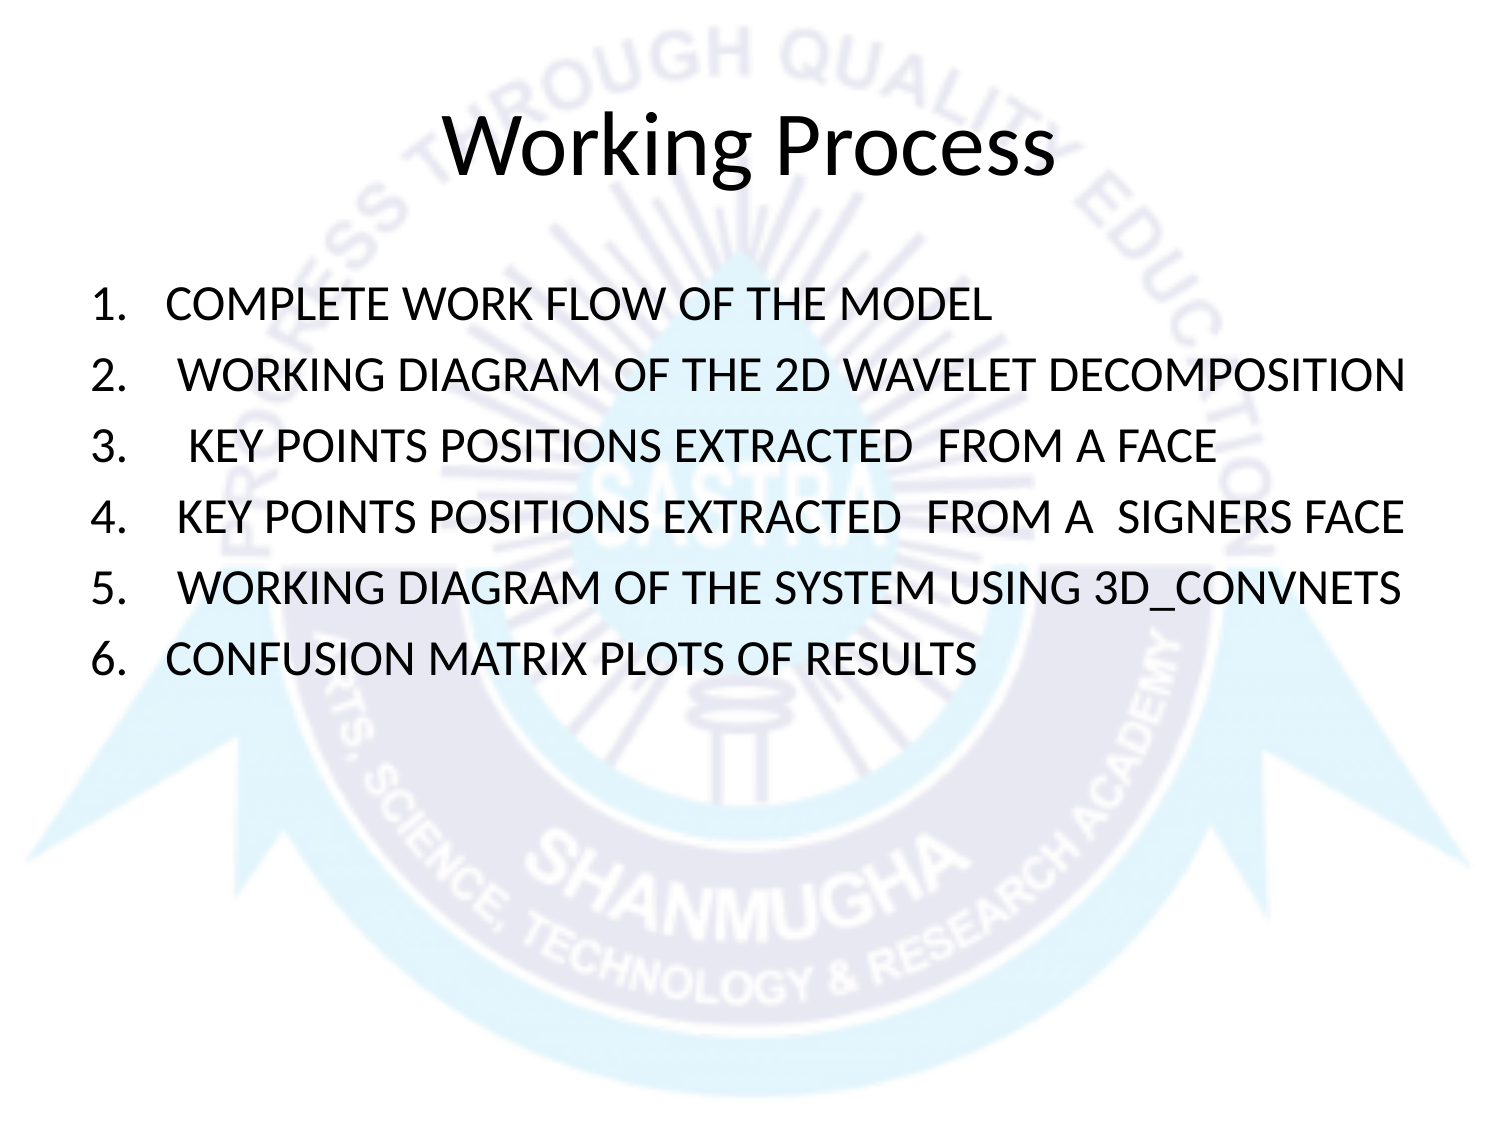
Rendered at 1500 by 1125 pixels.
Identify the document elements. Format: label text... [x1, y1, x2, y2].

title Working Process [75, 45, 1425, 233]
list COMPLETE WORK FLOW OF THE MODEL WORKING DIAGRAM OF THE 2D WAVELET DECOMPOSITION KEY POINTS POSITIONS EXTRACTED FROM A FACE KEY POINTS POSITIONS EXTRACTED FROM A SIGNERS FACE WORKING DIAGRAM OF THE SYSTEM USING 3D_CONVNETS CONFUSION MATRIX PLOTS OF RESULTS [75, 262, 1425, 1005]
